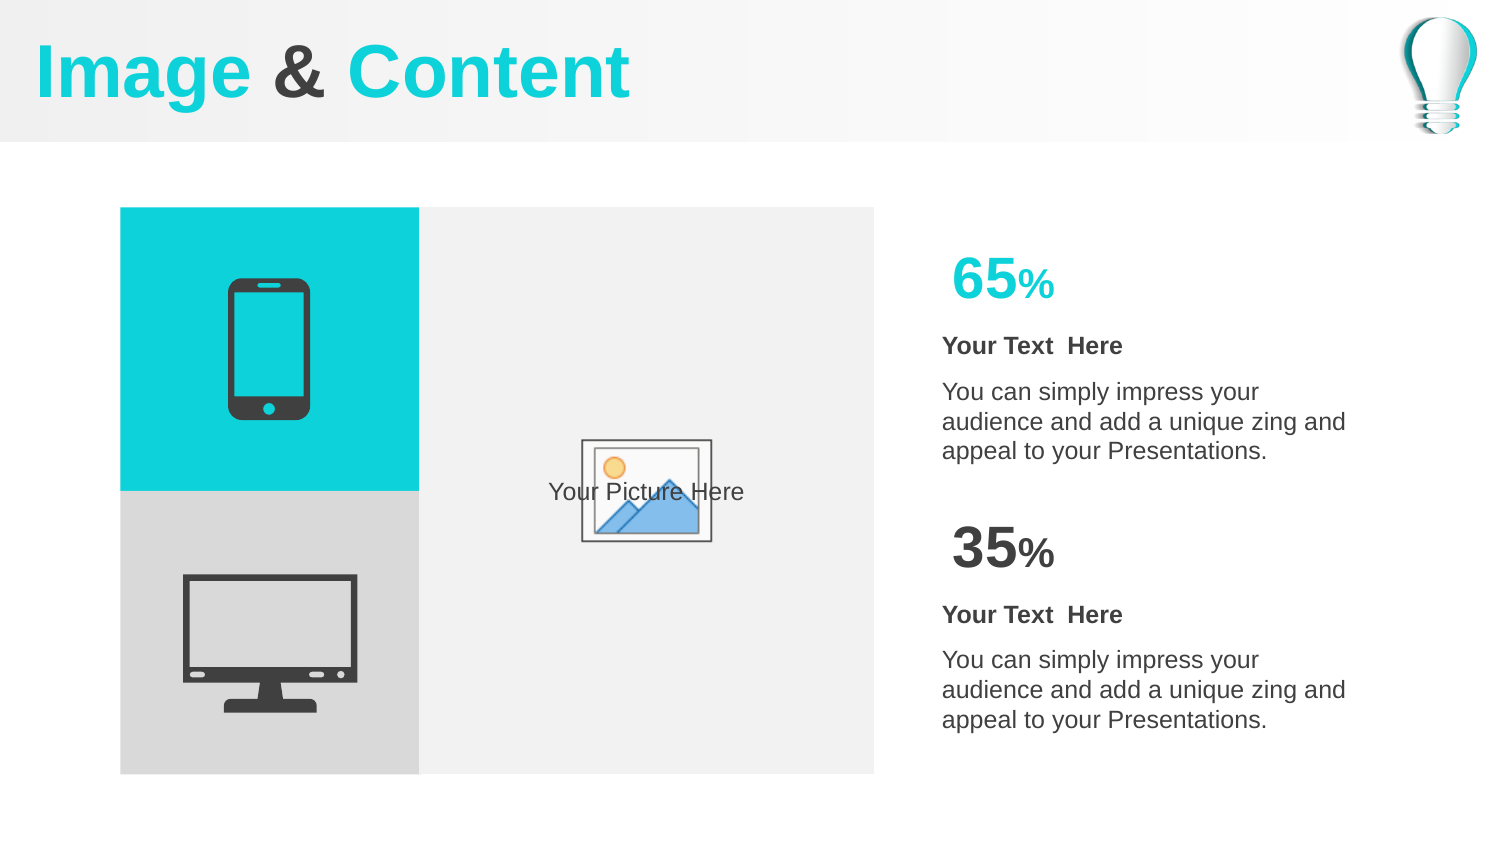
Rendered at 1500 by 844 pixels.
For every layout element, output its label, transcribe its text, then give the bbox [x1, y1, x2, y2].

text_box [181, 572, 360, 715]
title Image & Content [0, 4, 1500, 132]
text_box 65% [927, 233, 1081, 318]
text_box 35% [927, 501, 1081, 587]
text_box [926, 590, 1383, 743]
picture [418, 207, 875, 775]
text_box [926, 322, 1383, 475]
text_box [226, 276, 313, 423]
